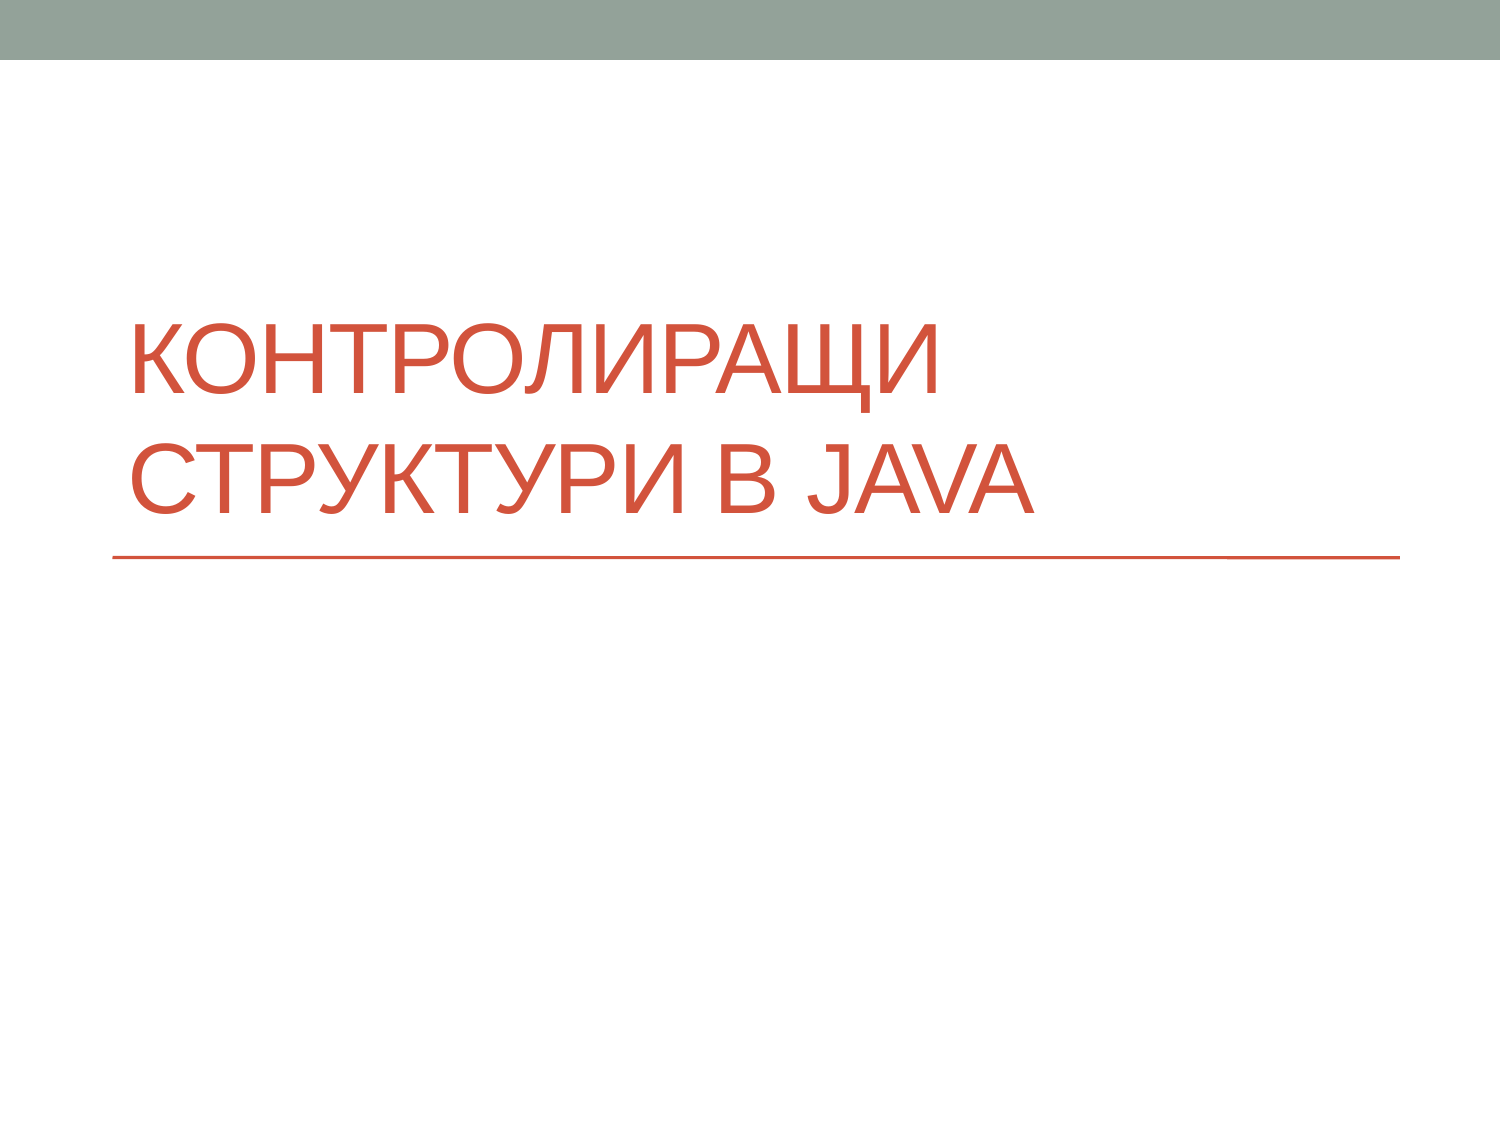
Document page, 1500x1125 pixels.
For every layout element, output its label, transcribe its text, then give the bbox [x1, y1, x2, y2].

title Контролиращи структури в java [112, 149, 1459, 542]
